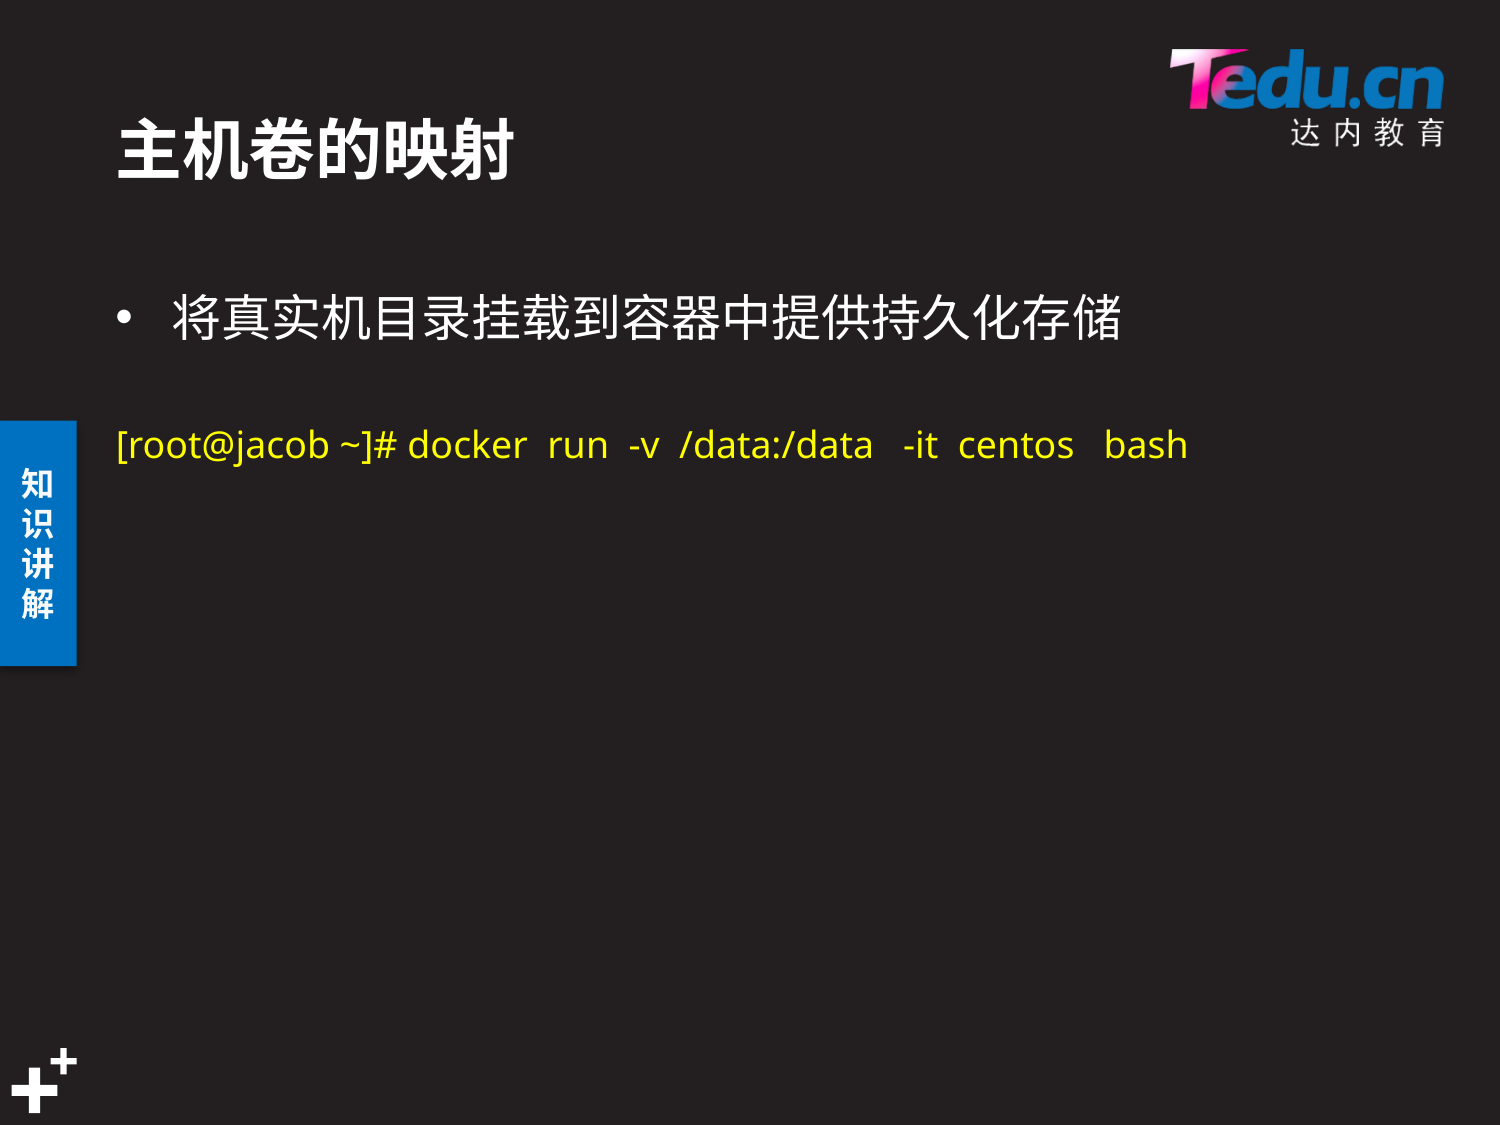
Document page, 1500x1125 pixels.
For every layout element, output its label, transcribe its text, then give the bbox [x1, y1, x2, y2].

text_box [root@jacob ~]# docker run -v /data:/data -it centos bash [101, 413, 1464, 474]
picture [1157, 35, 1459, 162]
title 主机卷的映射 [100, 89, 1211, 207]
list 将真实机目录挂载到容器中提供持久化存储 [100, 267, 1349, 349]
